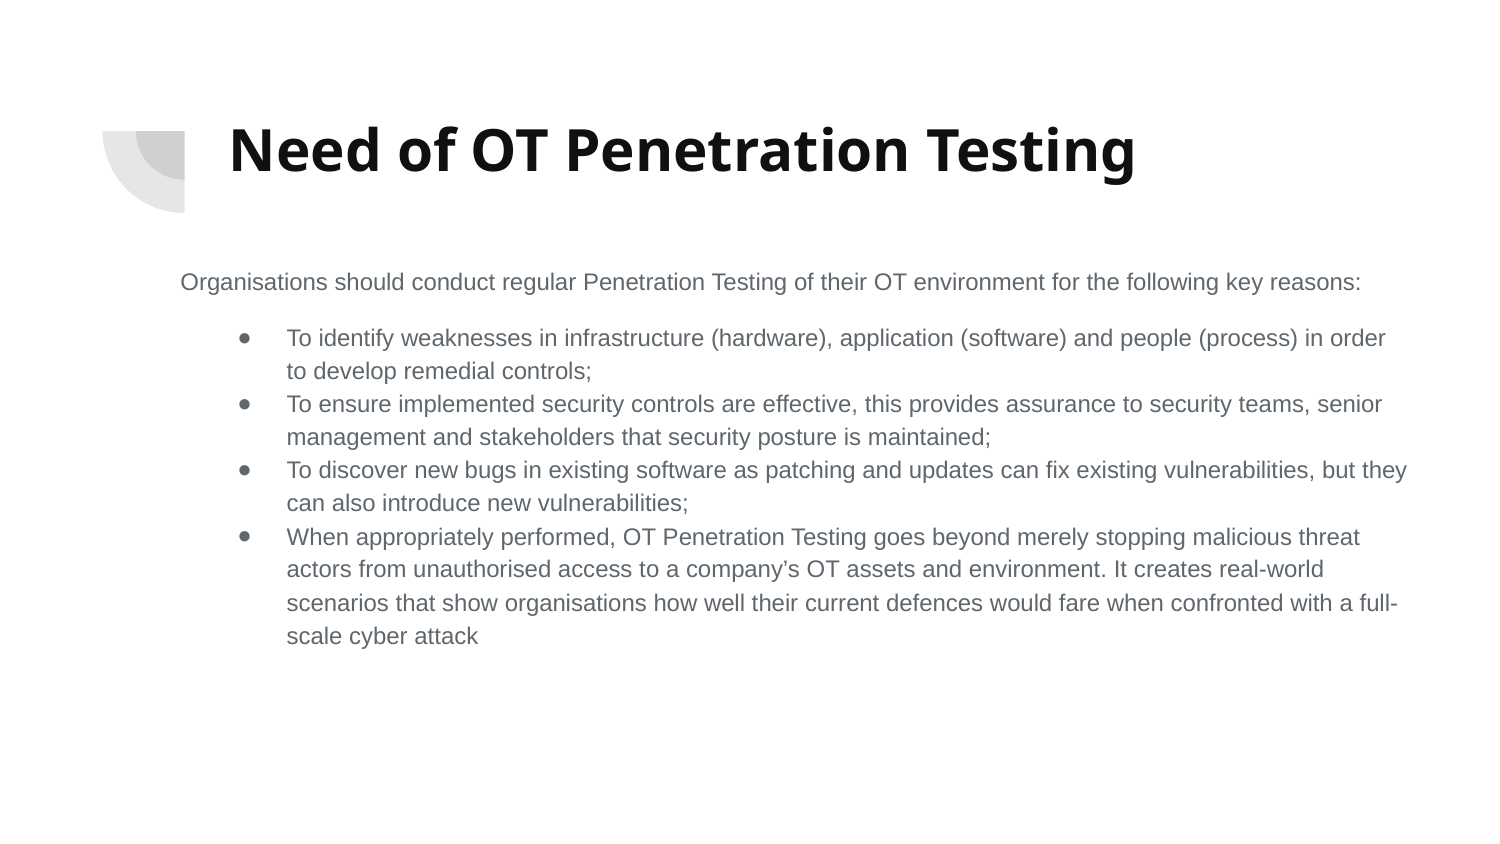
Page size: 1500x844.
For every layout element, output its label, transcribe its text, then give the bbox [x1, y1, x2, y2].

title Need of OT Penetration Testing [213, 98, 1368, 193]
list Organisations should conduct regular Penetration Testing of their OT environment for the following key reasons: To identify weaknesses in infrastructure (hardware), application (software) and people (process) in order to develop remedial controls; To ensure implemented security controls are effective, this provides assurance to security teams, senior management and stakeholders that security posture is maintained; To discover new bugs in existing software as patching and updates can fix existing vulnerabilities, but they can also introduce new vulnerabilities; When appropriately performed, OT Penetration Testing goes beyond merely stopping malicious threat actors from unauthorised access to a company’s OT assets and environment. It creates real-world scenarios that show organisations how well their current defences would fare when confronted with a full-scale cyber attack [165, 193, 1425, 793]
